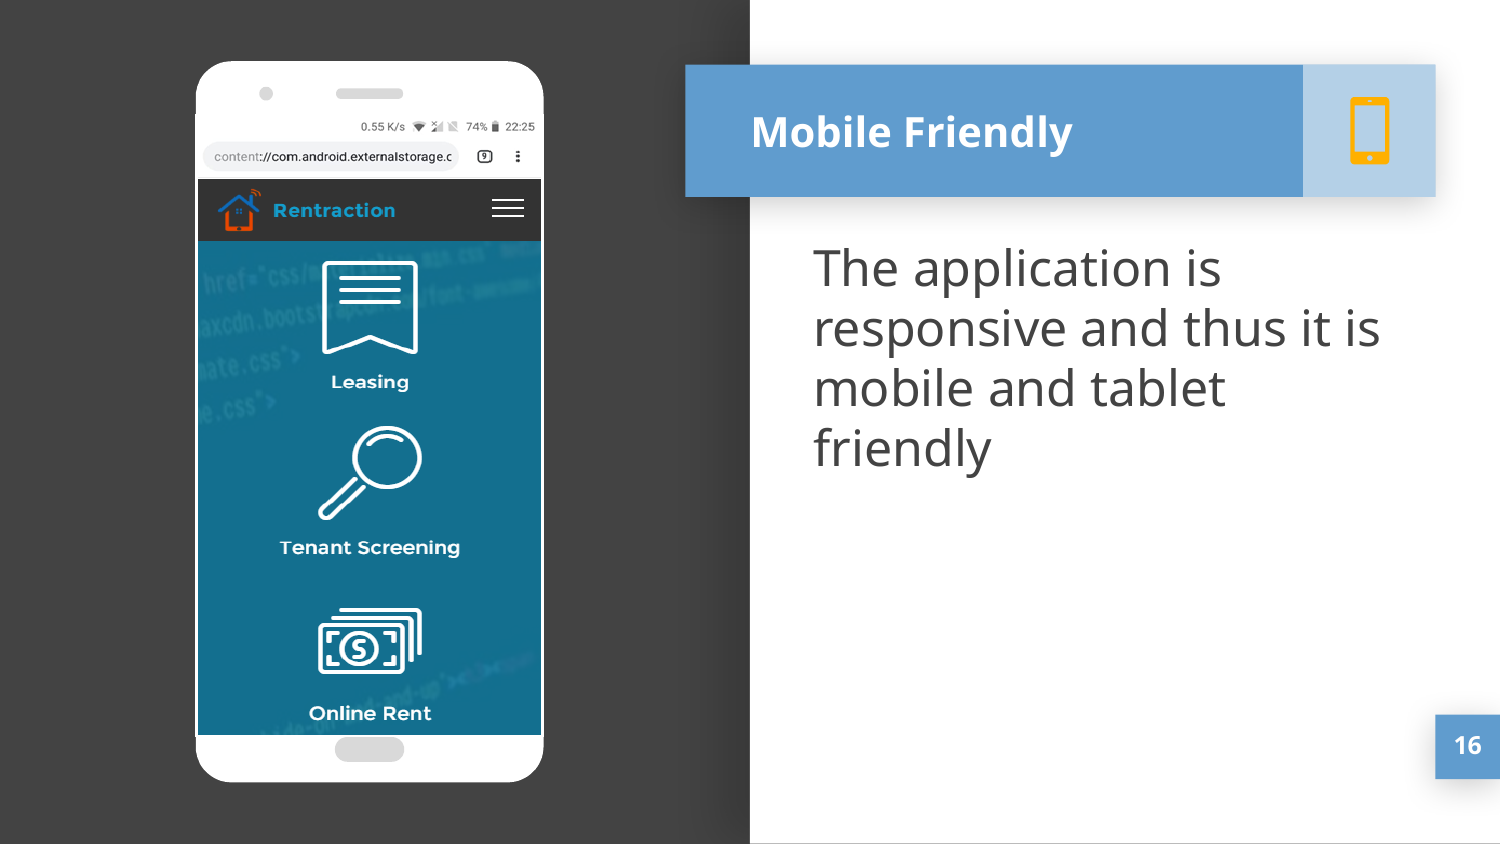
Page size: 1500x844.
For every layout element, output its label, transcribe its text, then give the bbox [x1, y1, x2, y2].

title Mobile Friendly [735, 64, 1304, 197]
list The application is responsive and thus it is mobile and tablet friendly [798, 221, 1418, 704]
text_box [1350, 97, 1390, 165]
picture [195, 114, 544, 738]
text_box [195, 60, 544, 114]
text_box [195, 744, 544, 783]
slide_number 16 [1435, 714, 1500, 780]
